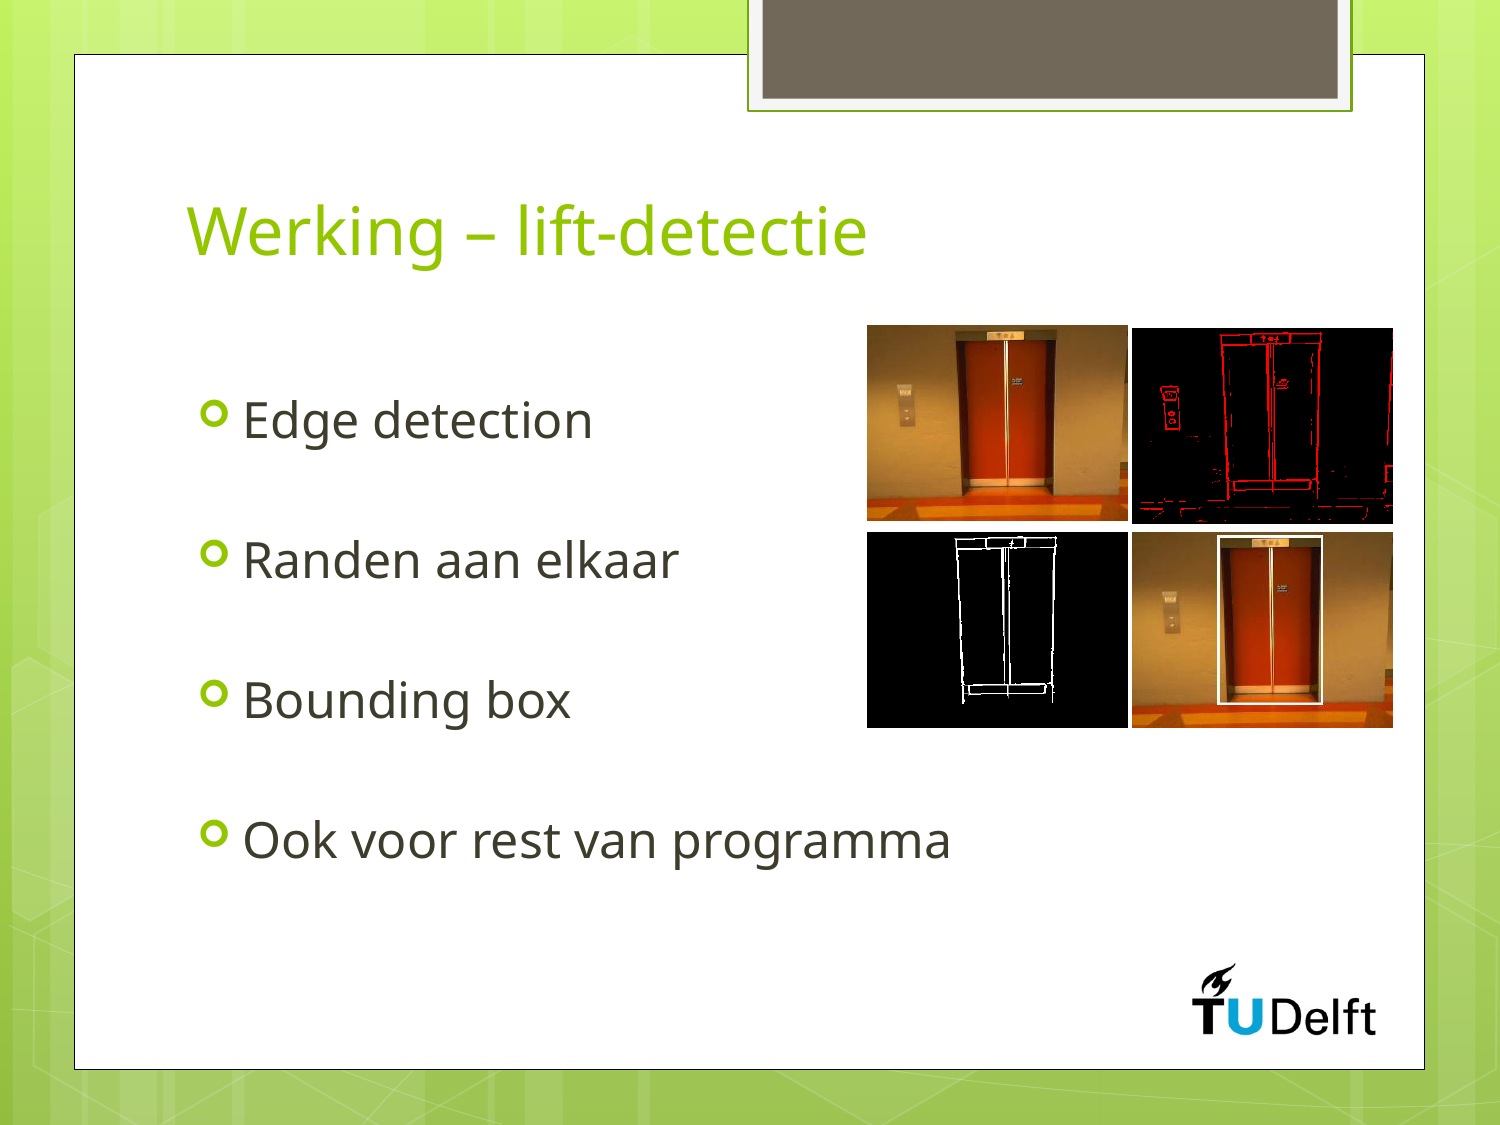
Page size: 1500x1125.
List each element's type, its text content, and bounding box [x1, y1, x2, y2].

list Edge detection Randen aan elkaar Bounding box Ook voor rest van programma [171, 381, 1283, 957]
picture [866, 318, 1128, 735]
title Werking – lift-detectie [171, 168, 1324, 357]
picture [1131, 321, 1393, 735]
picture [1174, 954, 1393, 1048]
